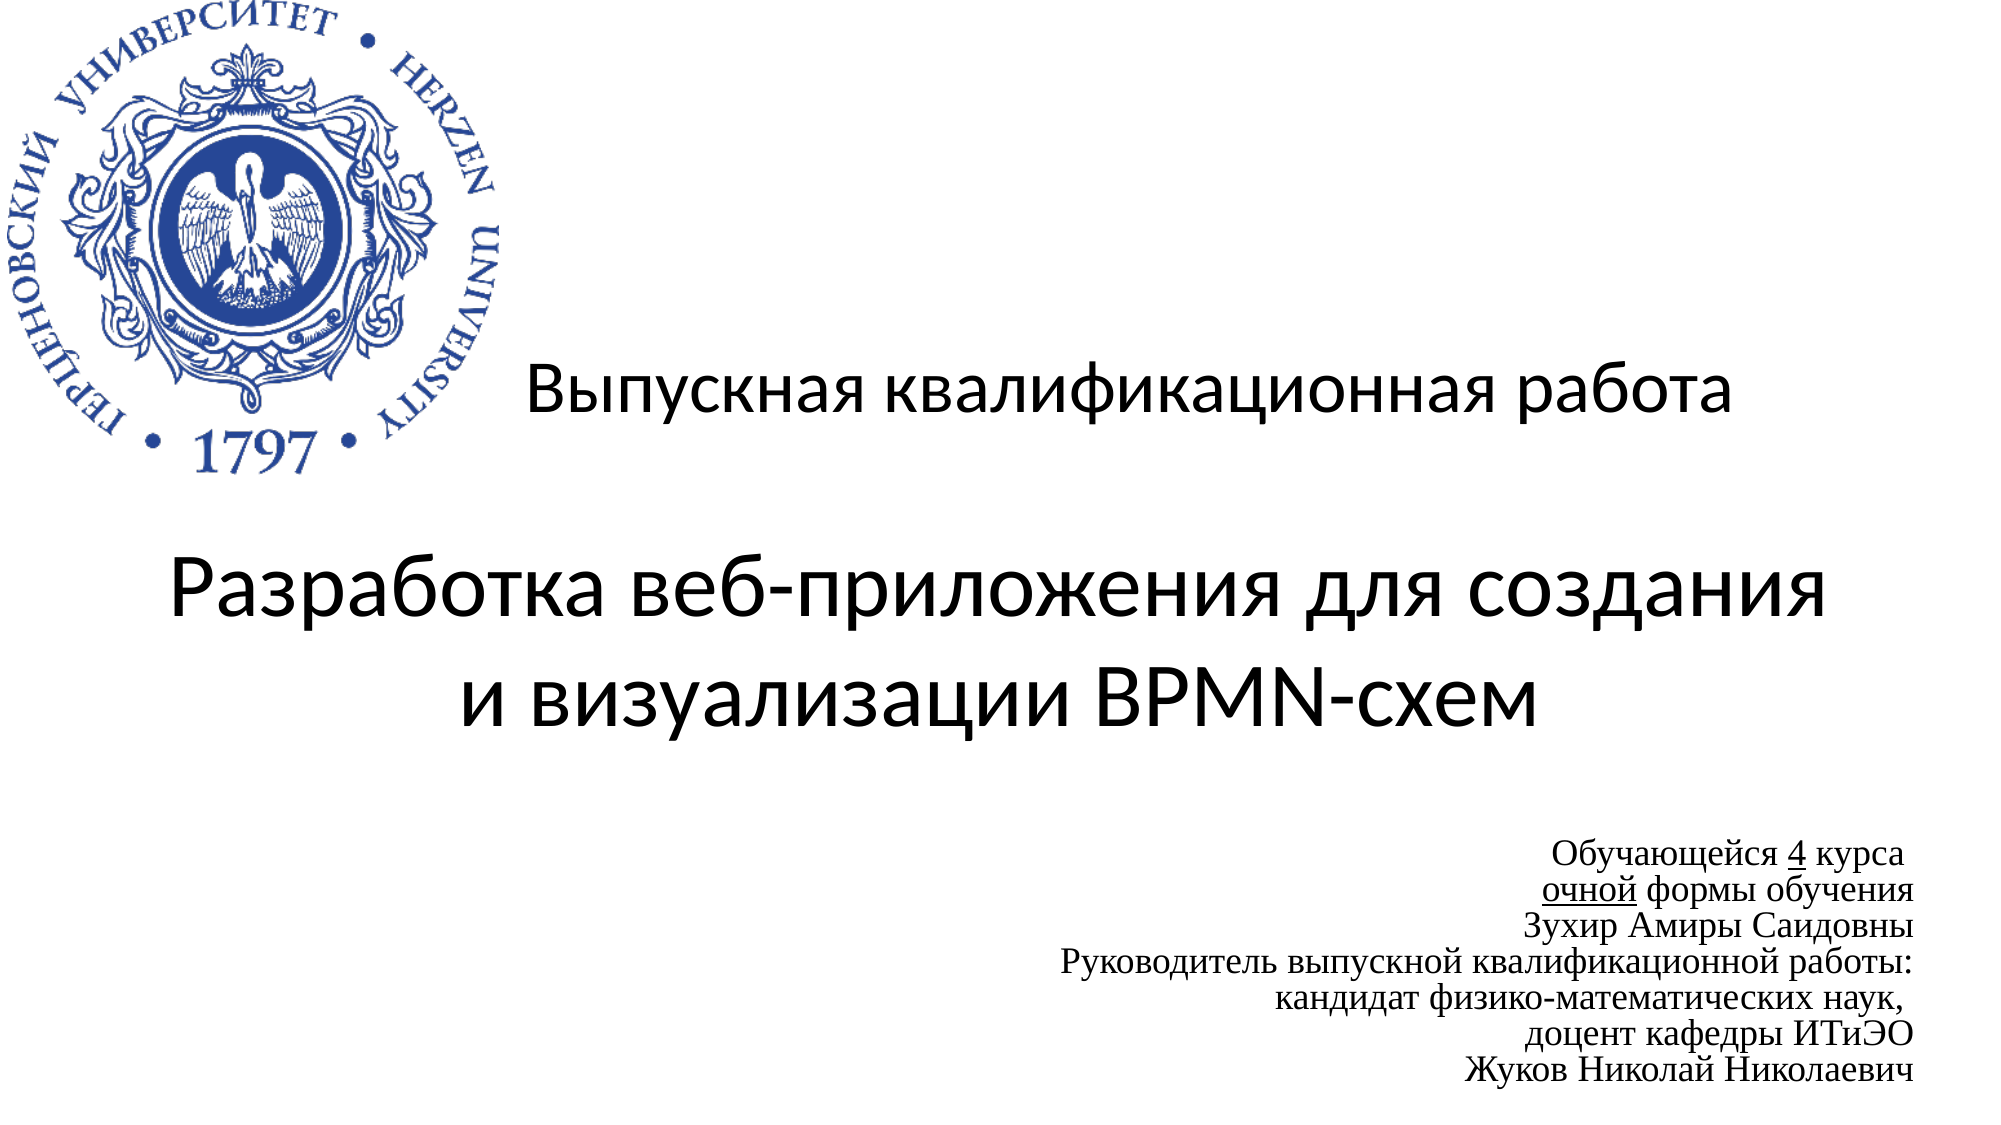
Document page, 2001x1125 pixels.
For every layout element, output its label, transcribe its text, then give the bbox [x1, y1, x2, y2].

title Разработка веб-приложения для создания и визуализации BPMN-схем [150, 513, 1850, 756]
text_box Обучающейся 4 курса очной формы обучения Зухир Амиры Саидовны Руководитель выпускной квалификационной работы: кандидат физико-математических наук, доцент кафедры ИТиЭО Жуков Николай Николаевич [531, 821, 1930, 952]
subtitle Выпускная квалификационная работа [430, 330, 1831, 618]
picture [6, 0, 499, 475]
